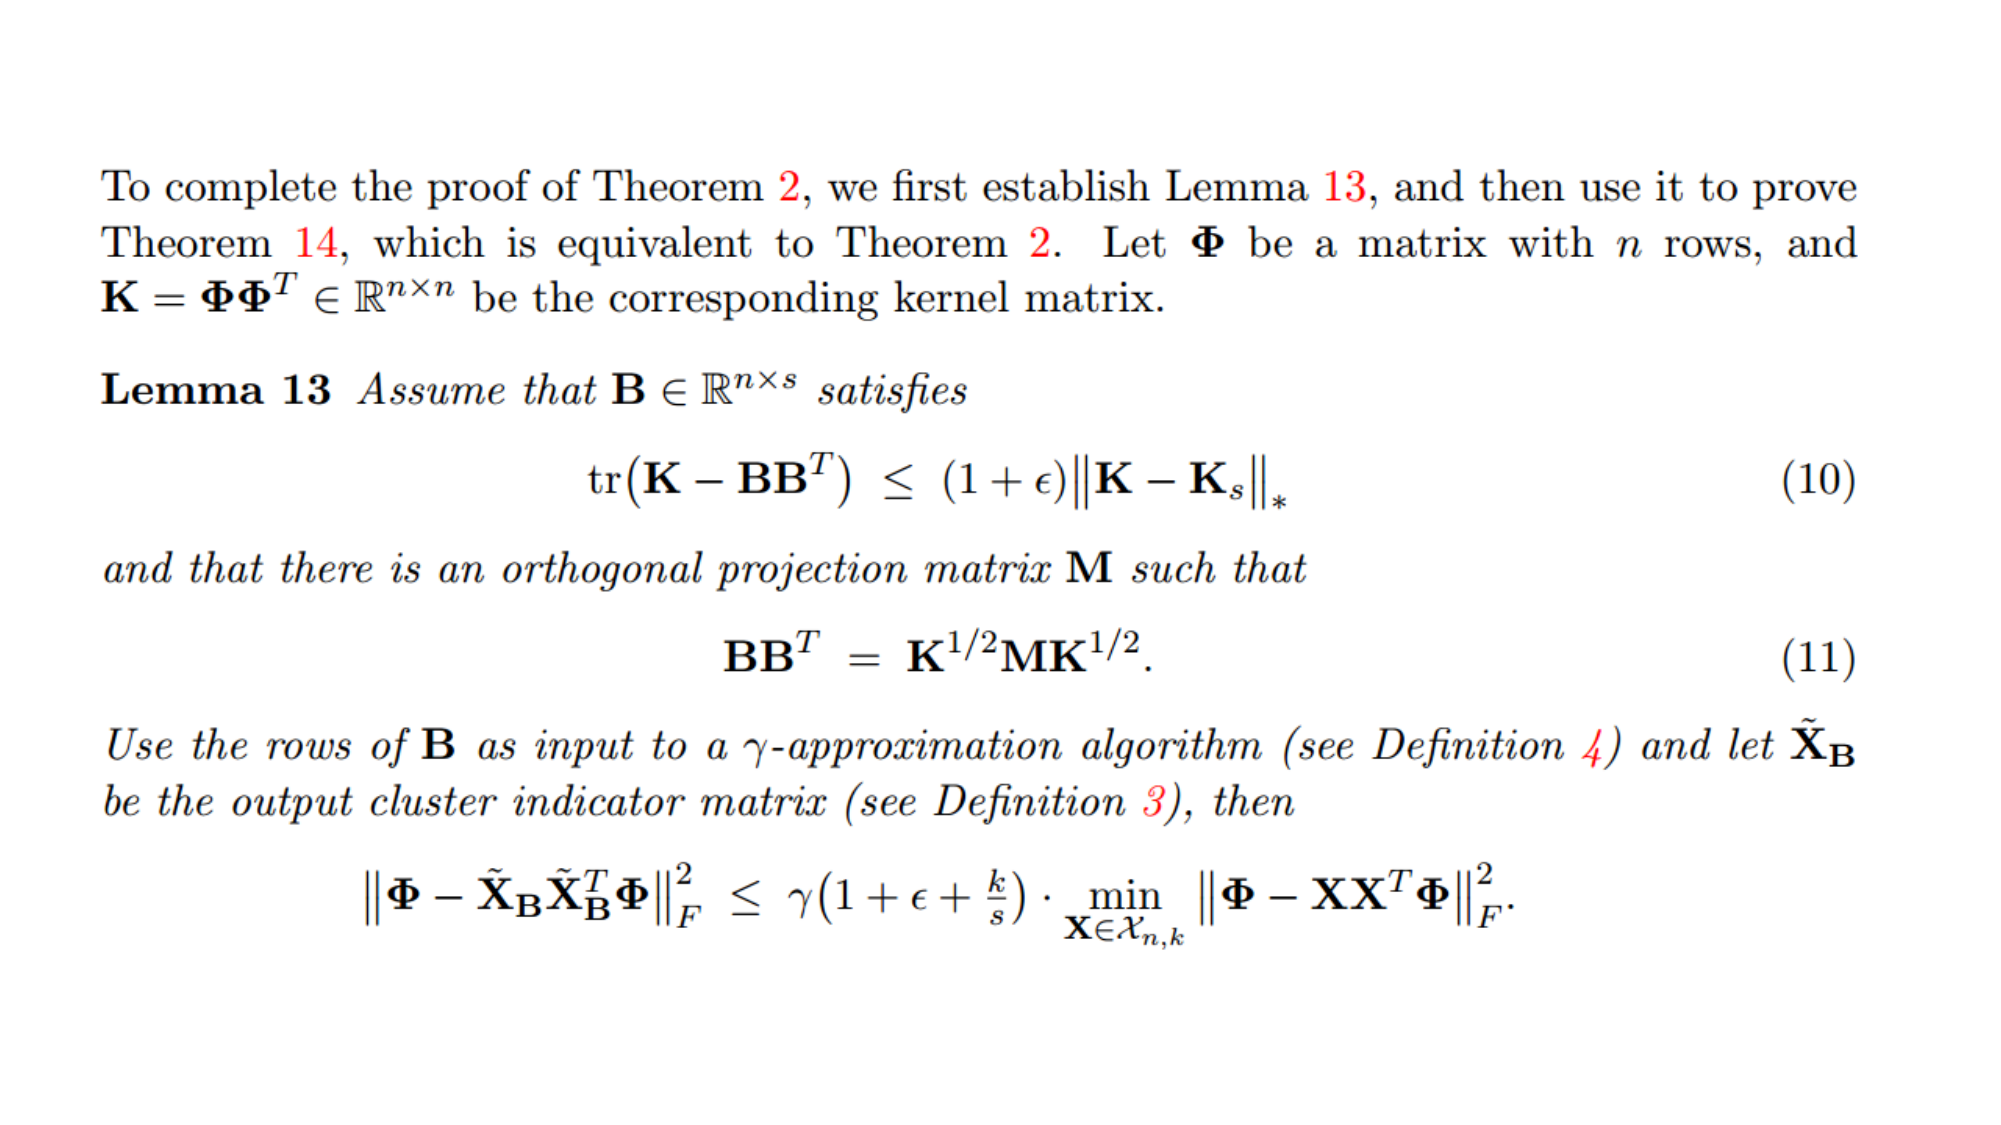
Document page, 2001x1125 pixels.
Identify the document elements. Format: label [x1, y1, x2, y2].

picture [92, 135, 1908, 989]
